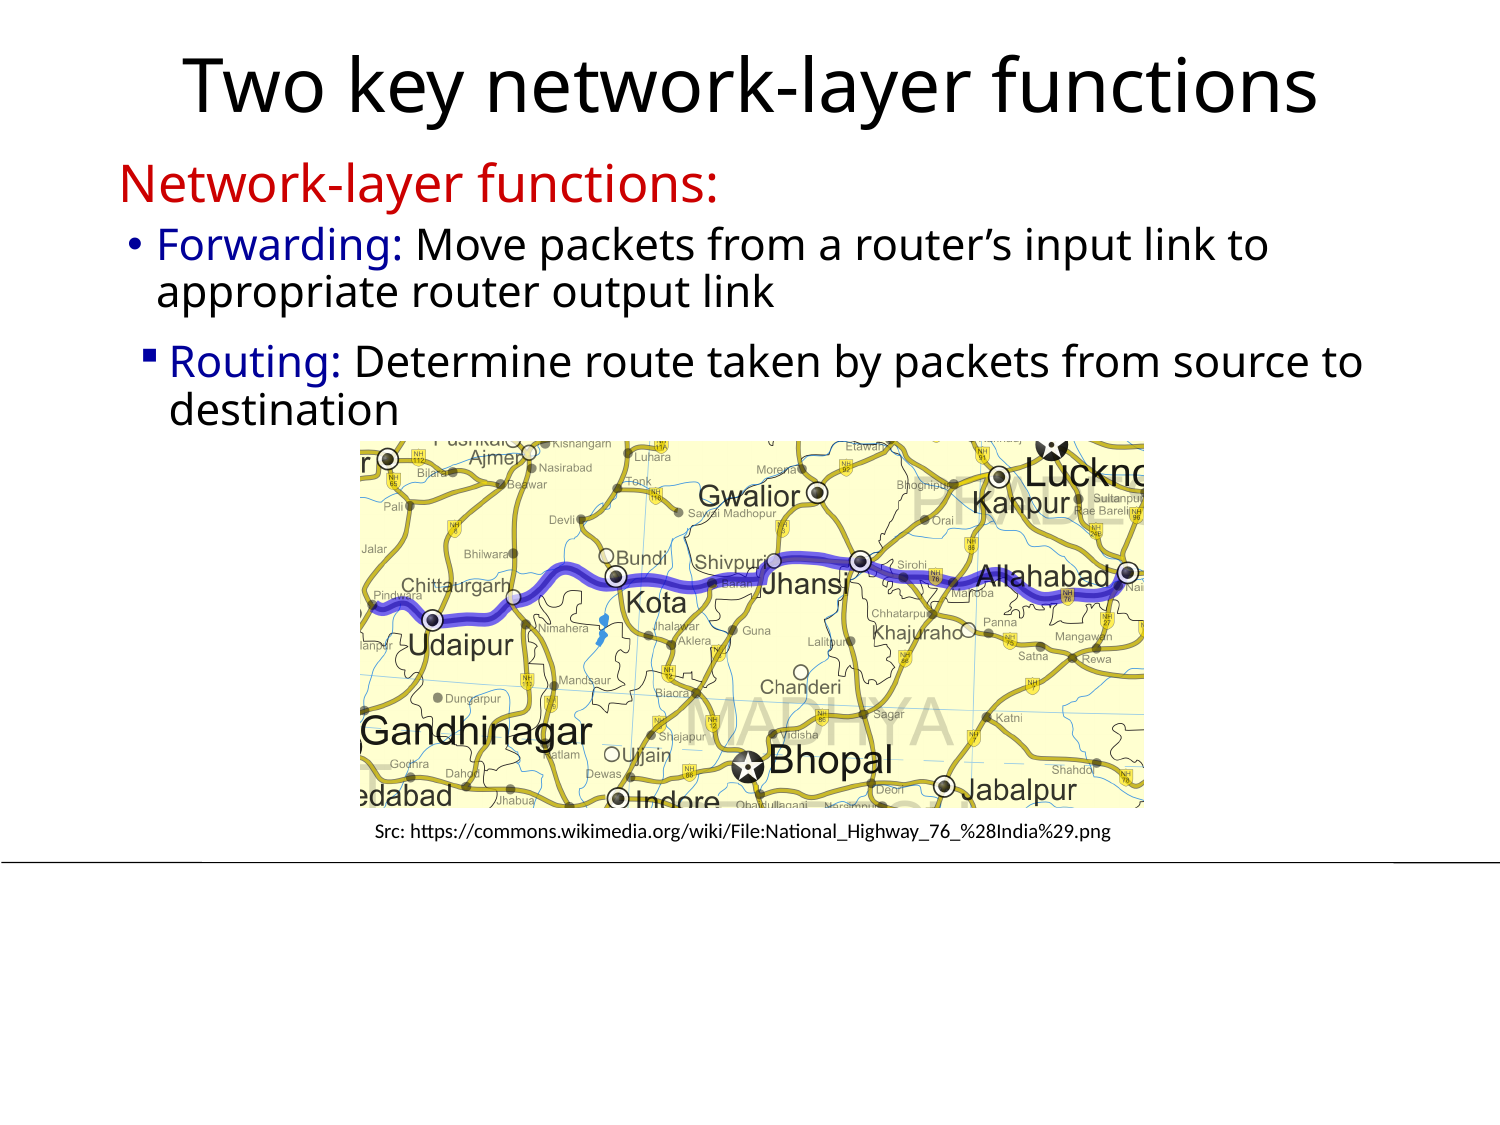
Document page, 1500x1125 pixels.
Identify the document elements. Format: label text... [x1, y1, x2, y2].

text_box Src: https://commons.wikimedia.org/wiki/File:National_Highway_76_%28India%29.png [360, 814, 1206, 870]
picture [359, 440, 1144, 808]
list Network-layer functions: Forwarding: Move packets from a router’s input link to appropriate router output link [103, 149, 1399, 383]
title Two key network-layer functions [104, 0, 1399, 149]
text_box Routing: Determine route taken by packets from source to destination [113, 334, 1434, 564]
